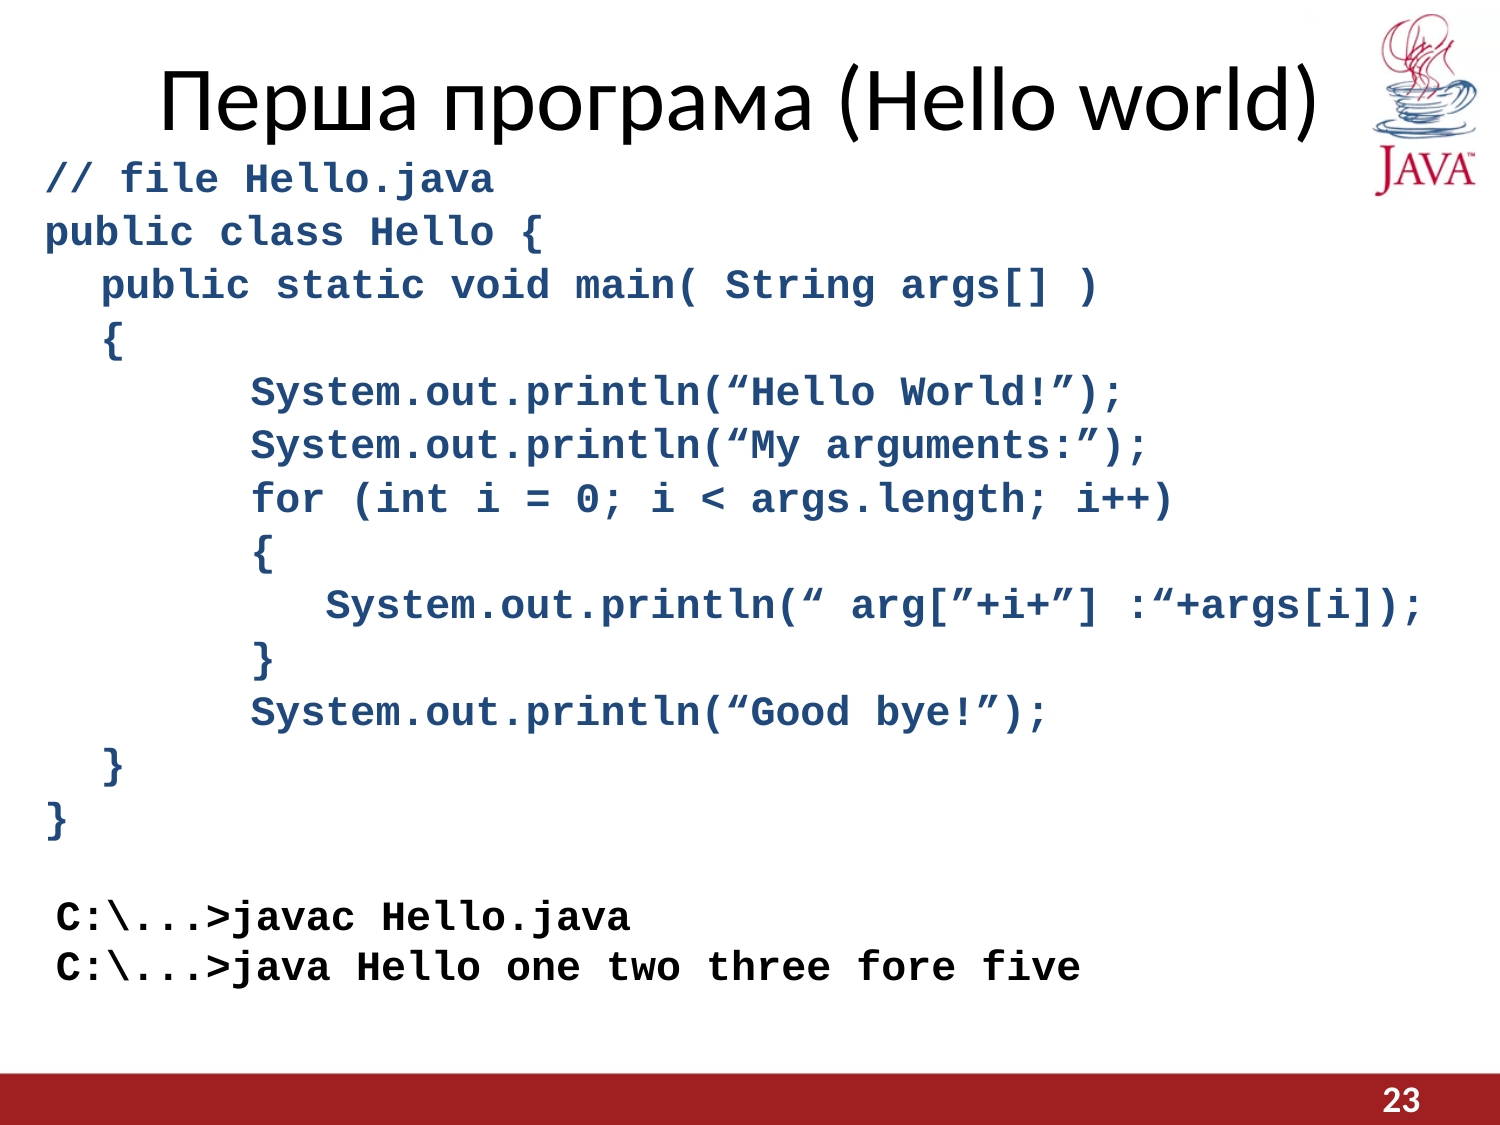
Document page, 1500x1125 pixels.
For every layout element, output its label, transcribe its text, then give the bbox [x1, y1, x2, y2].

title Перша програма (Hello world) [64, 0, 1415, 148]
list // file Hello.java public class Hello { public static void main( String args[] ) { System.out.println(“Hello World!”); System.out.println(“My arguments:”); for (int i = 0; i < args.length; i++) { System.out.println(“ arg[”+i+”] :“+args[i]); } System.out.println(“Good bye!”); } } [29, 148, 1471, 905]
picture [0, 0, 1500, 1125]
slide_number [1305, 1070, 1500, 1124]
text_box C:\...>javac Hello.java C:\...>java Hello one two three fore five [41, 881, 1376, 997]
